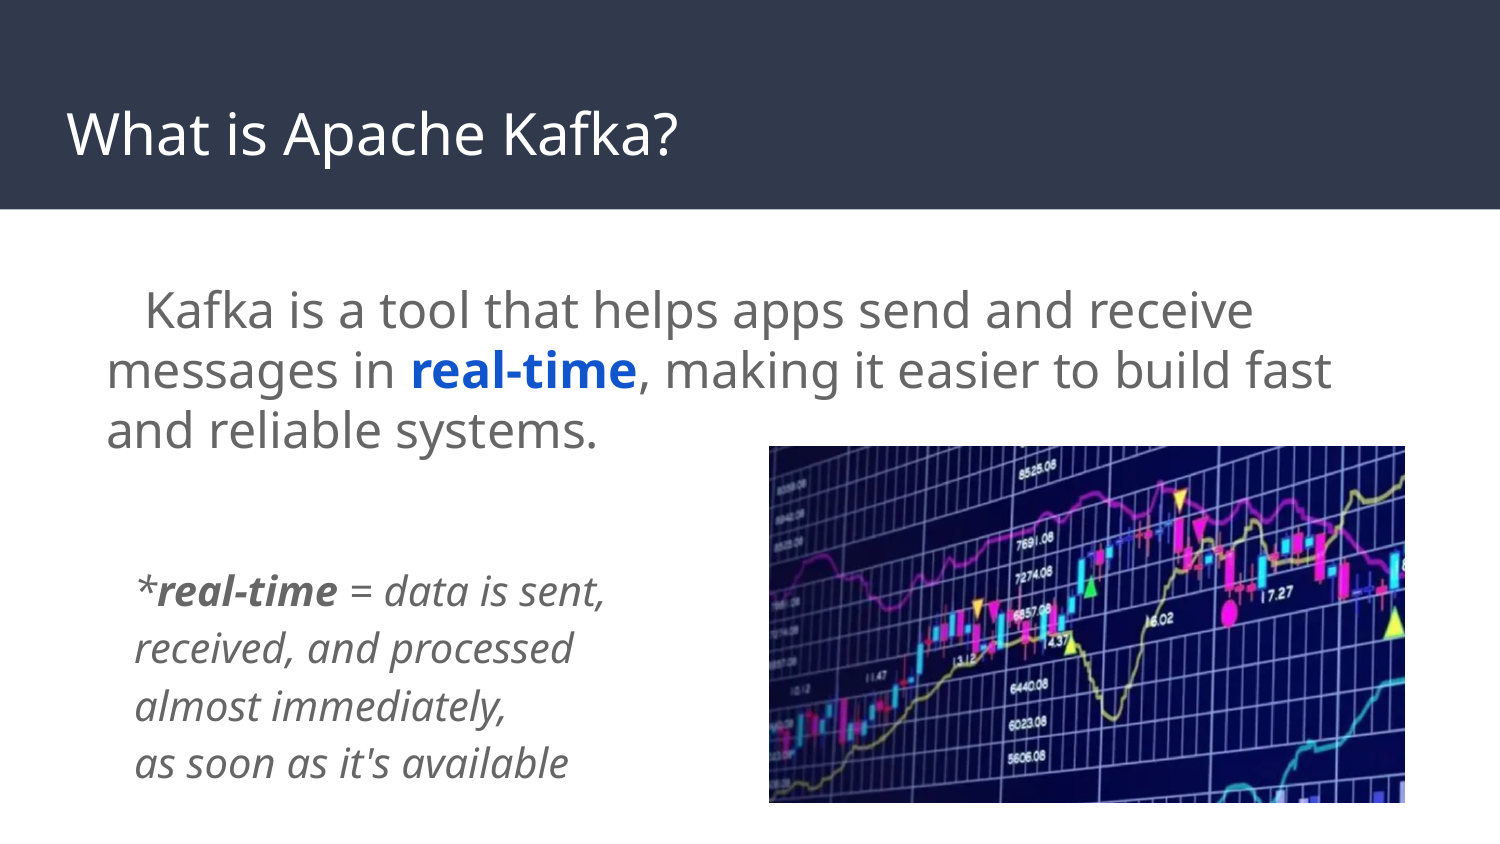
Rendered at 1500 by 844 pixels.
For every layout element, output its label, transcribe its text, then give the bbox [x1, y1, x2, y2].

text_box *real-time = data is sent, received, and processed almost immediately, as soon as it's available [119, 541, 722, 784]
picture [769, 446, 1405, 803]
title What is Apache Kafka? [51, 82, 1449, 185]
text_box Kafka is a tool that helps apps send and receive messages in real-time, making it easier to build fast and reliable systems. [91, 263, 1391, 812]
